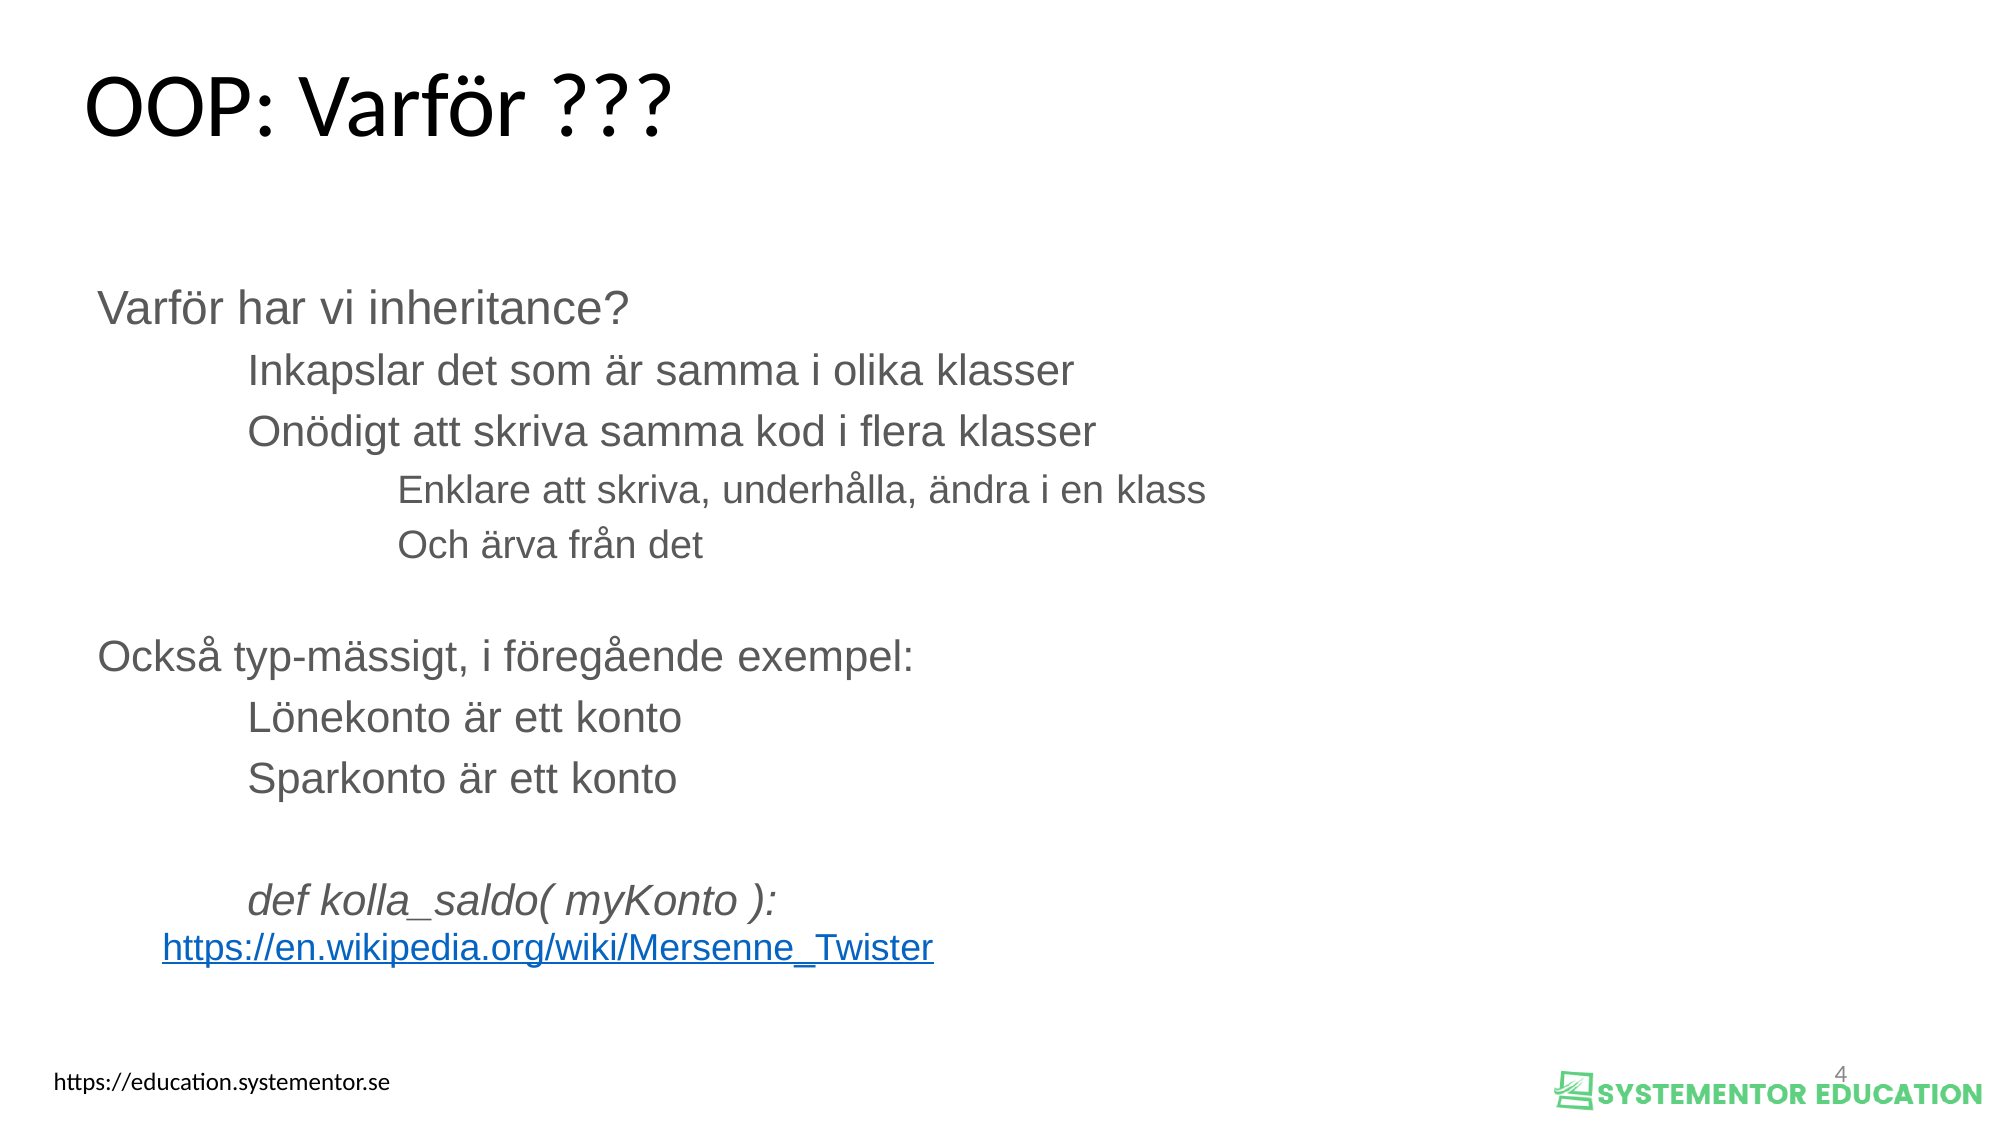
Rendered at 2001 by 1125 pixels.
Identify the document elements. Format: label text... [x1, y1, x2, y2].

text_box Varför har vi inheritance? Inkapslar det som är samma i olika klasser Onödigt att skriva samma kod i flera klasser Enklare att skriva, underhålla, ändra i en klass Och ärva från det Också typ-mässigt, i föregående exempel: Lönekonto är ett konto Sparkonto är ett konto def kolla_saldo( myKonto ): [82, 261, 2000, 939]
picture [1545, 1058, 1996, 1125]
text_box <nummer> [1412, 1042, 1863, 1103]
text_box https://en.wikipedia.org/wiki/Mersenne_Twister [147, 915, 949, 973]
text_box OOP: Varför ??? [82, 41, 1437, 231]
